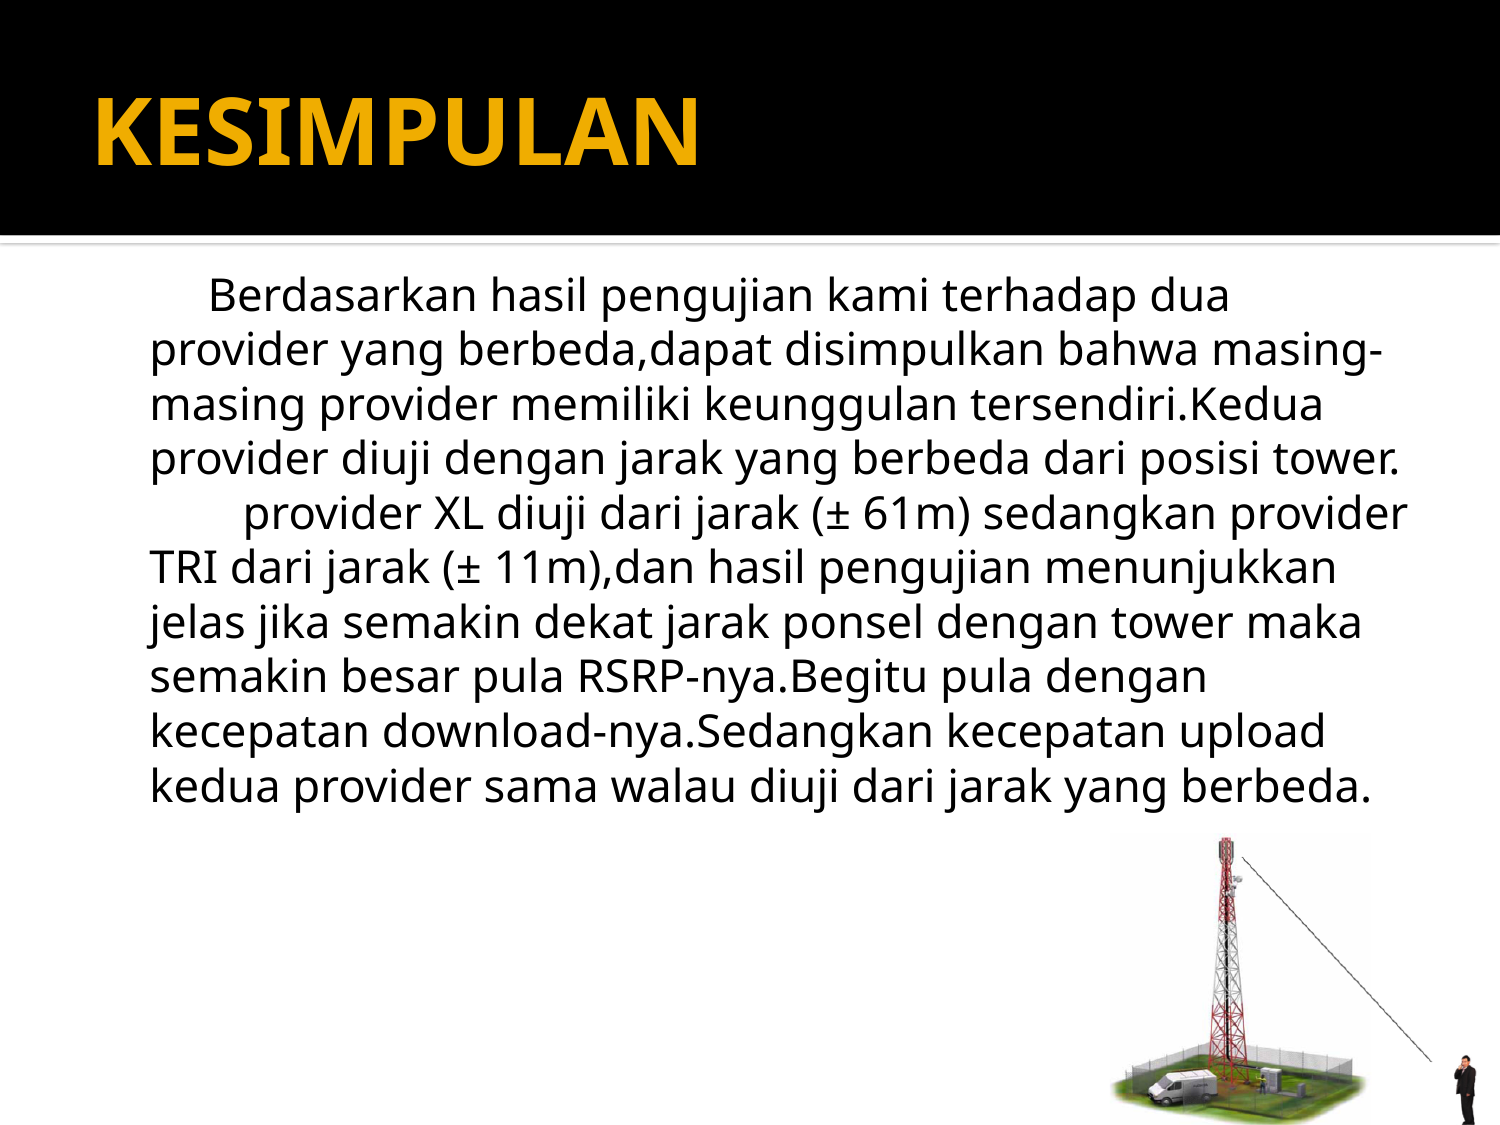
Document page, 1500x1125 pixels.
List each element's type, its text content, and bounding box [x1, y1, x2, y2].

picture [1090, 833, 1500, 1125]
title KESIMPULAN [75, 25, 1425, 231]
list Berdasarkan hasil pengujian kami terhadap dua provider yang berbeda,dapat disimpulkan bahwa masing-masing provider memiliki keunggulan tersendiri.Kedua provider diuji dengan jarak yang berbeda dari posisi tower. provider XL diuji dari jarak (± 61m) sedangkan provider TRI dari jarak (± 11m),dan hasil pengujian menunjukkan jelas jika semakin dekat jarak ponsel dengan tower maka semakin besar pula RSRP-nya.Begitu pula dengan kecepatan download-nya.Sedangkan kecepatan upload kedua provider sama walau diuji dari jarak yang berbeda. [75, 250, 1425, 971]
